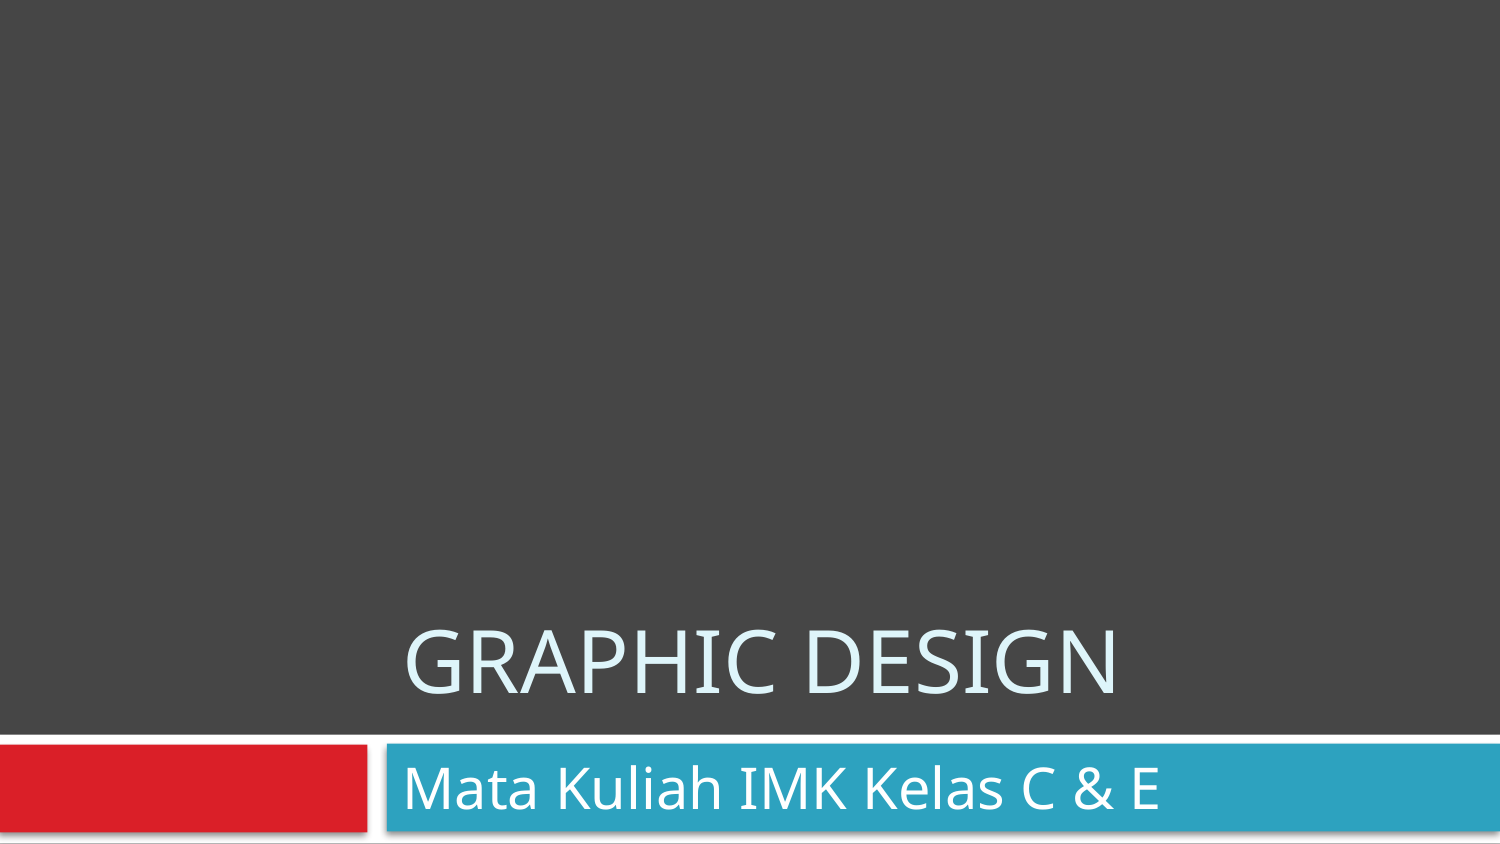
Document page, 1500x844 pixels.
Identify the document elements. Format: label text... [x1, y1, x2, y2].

title graphic Design [387, 384, 1450, 719]
subtitle Mata Kuliah IMK Kelas C & E [387, 744, 1457, 829]
